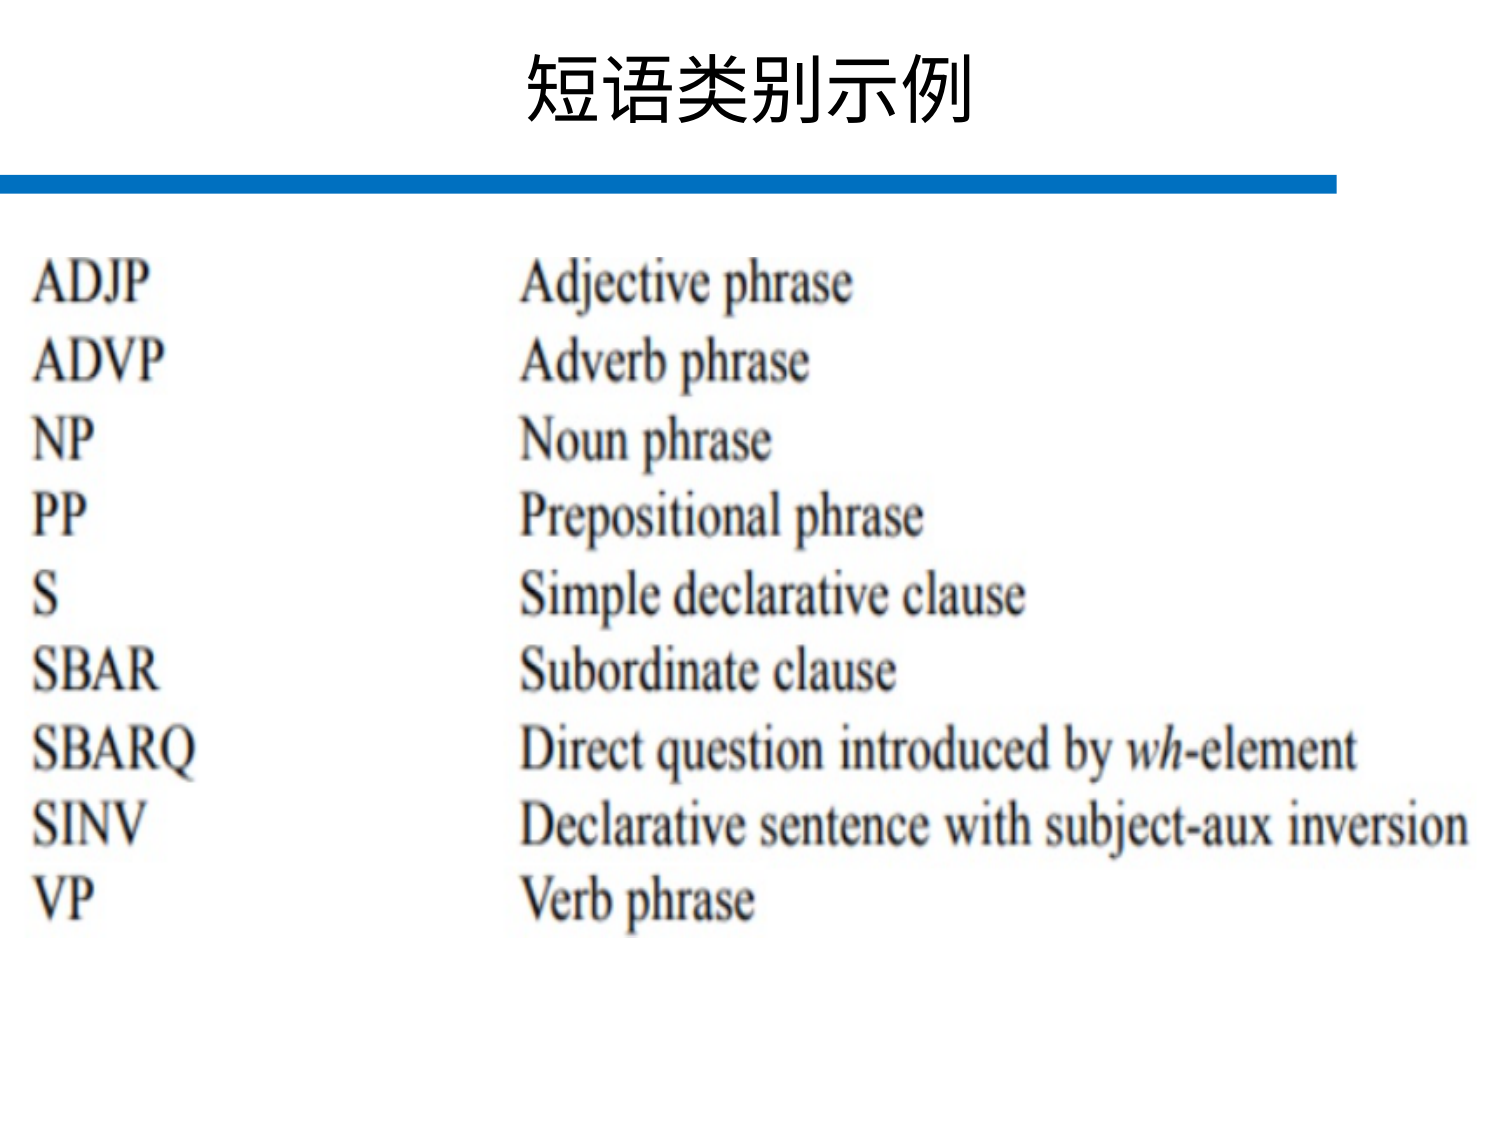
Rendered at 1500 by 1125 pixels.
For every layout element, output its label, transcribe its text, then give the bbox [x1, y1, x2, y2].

picture [23, 257, 1477, 938]
title 短语类别示例 [75, 0, 1425, 175]
